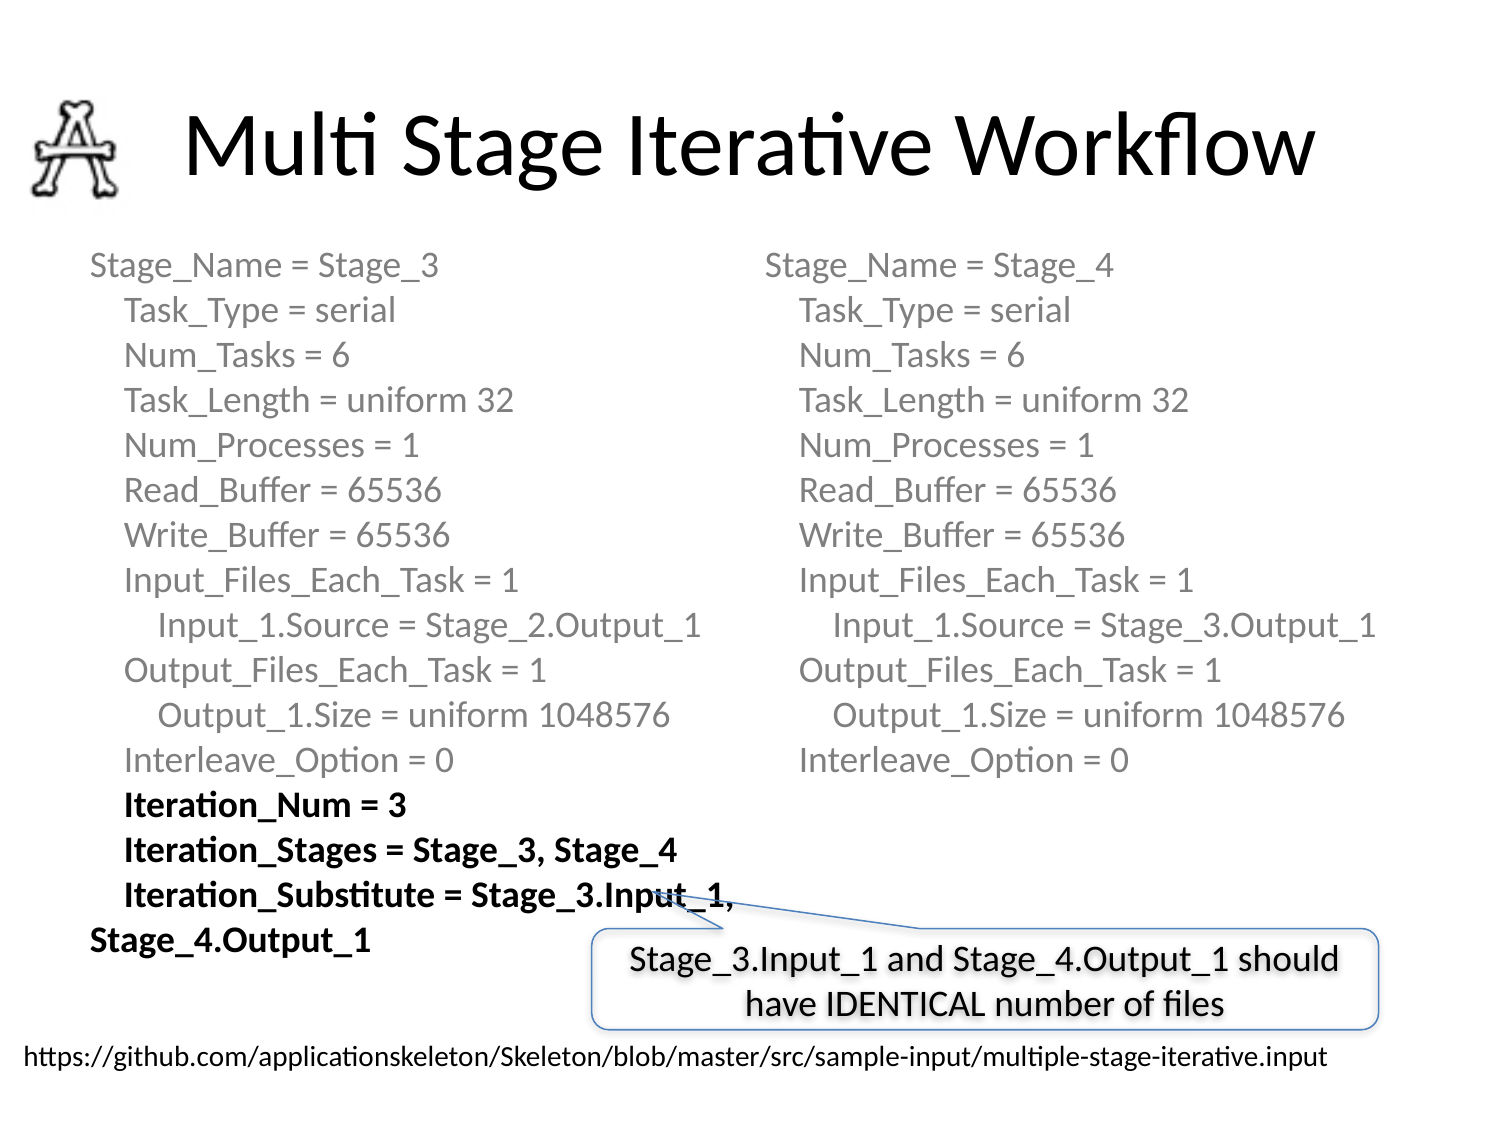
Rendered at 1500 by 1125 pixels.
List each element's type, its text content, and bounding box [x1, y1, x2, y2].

picture [8, 81, 142, 216]
title Multi Stage Iterative Workflow [75, 45, 1425, 232]
text_box Stage_Name = Stage_3 Task_Type = serial Num_Tasks = 6 Task_Length = uniform 32 Num_Processes = 1 Read_Buffer = 65536 Write_Buffer = 65536 Input_Files_Each_Task = 1 Input_1.Source = Stage_2.Output_1 Output_Files_Each_Task = 1 Output_1.Size = uniform 1048576 Interleave_Option = 0 Iteration_Num = 3 Iteration_Stages = Stage_3, Stage_4 Iteration_Substitute = Stage_3.Input_1, Stage_4.Output_1 [74, 232, 825, 968]
text_box Stage_3.Input_1 and Stage_4.Output_1 should have IDENTICAL number of files [590, 890, 1380, 1031]
text_box Stage_Name = Stage_4 Task_Type = serial Num_Tasks = 6 Task_Length = uniform 32 Num_Processes = 1 Read_Buffer = 65536 Write_Buffer = 65536 Input_Files_Each_Task = 1 Input_1.Source = Stage_3.Output_1 Output_Files_Each_Task = 1 Output_1.Size = uniform 1048576 Interleave_Option = 0 [749, 232, 1500, 788]
text_box https://github.com/applicationskeleton/Skeleton/blob/master/src/sample-input/multiple-stage-iterative.input [8, 1029, 1483, 1080]
